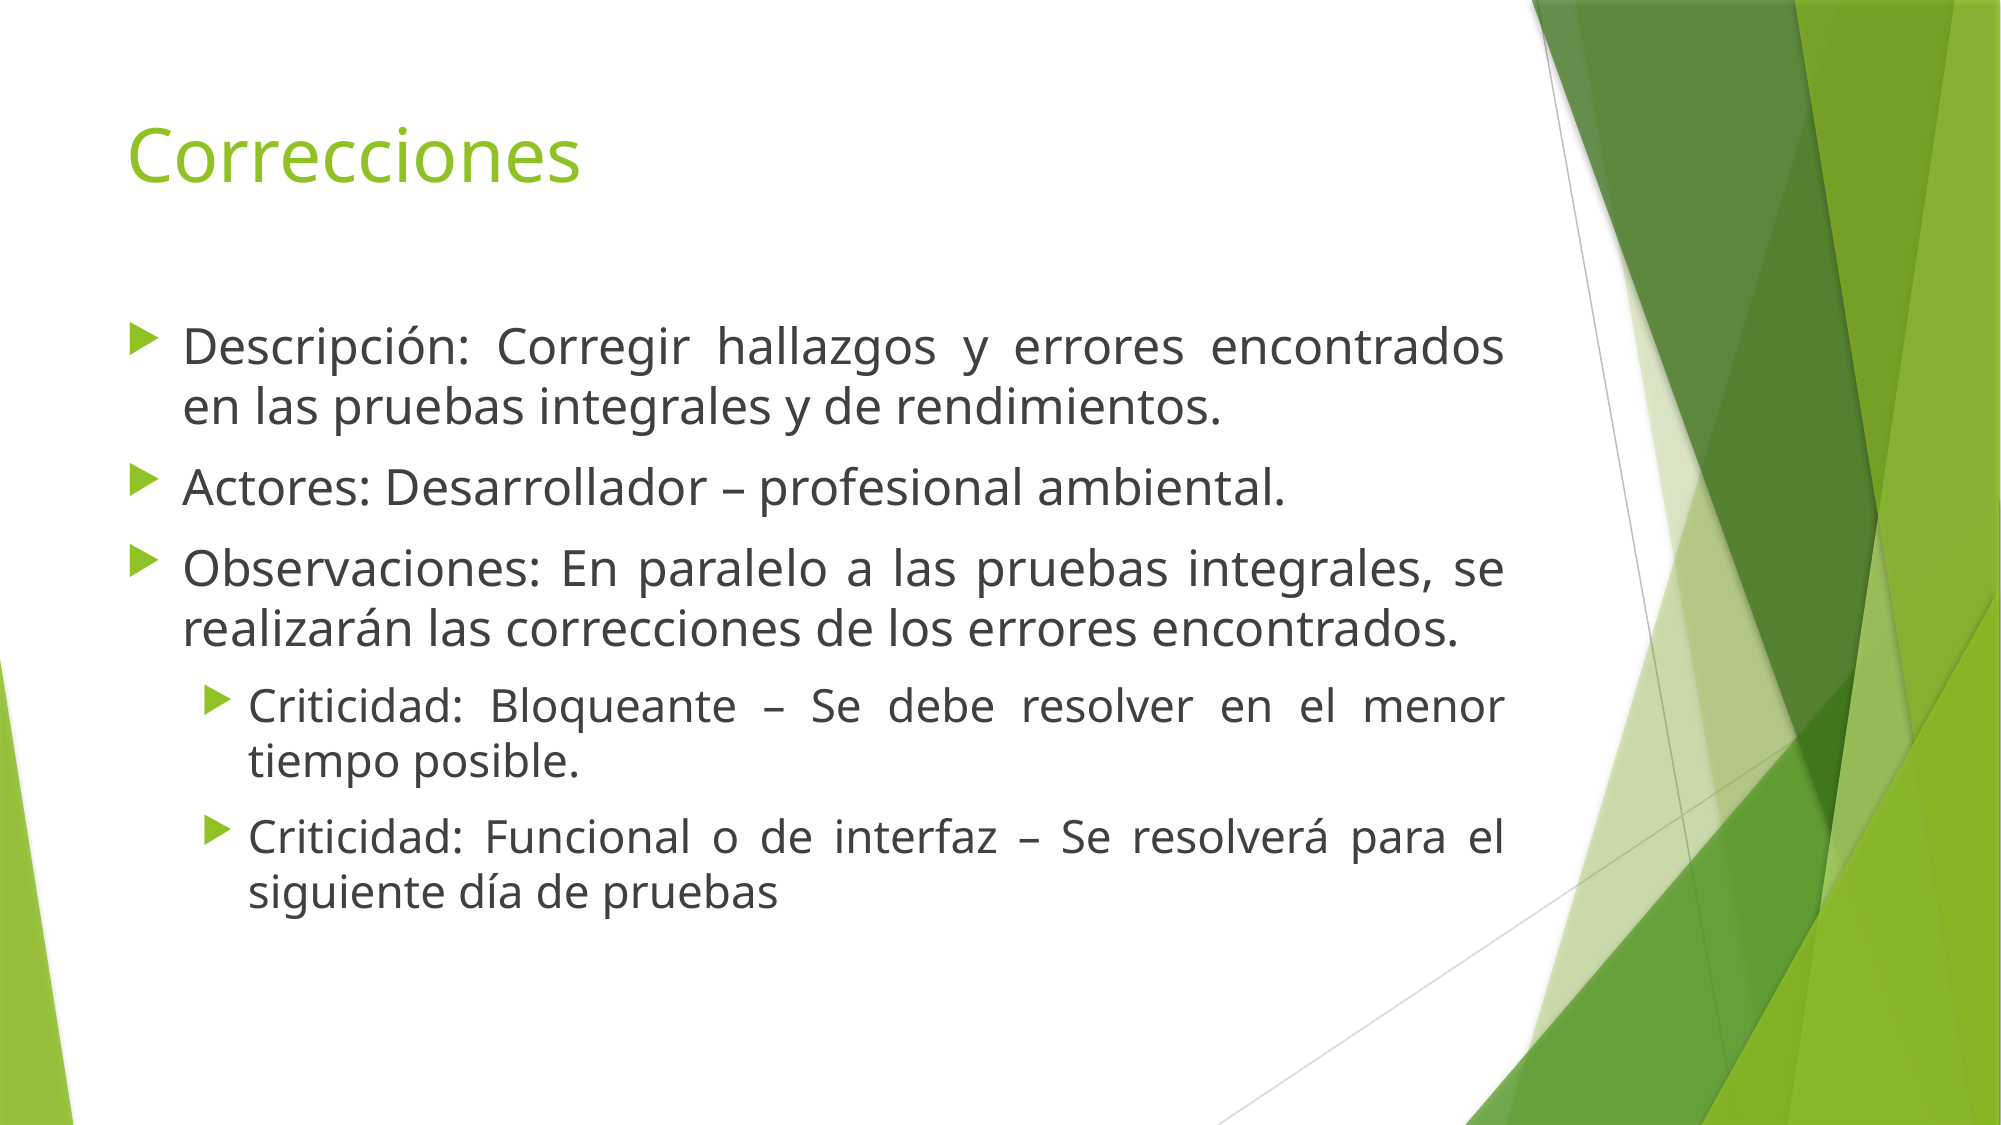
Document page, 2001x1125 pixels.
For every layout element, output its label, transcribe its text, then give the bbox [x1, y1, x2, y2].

list Descripción: Corregir hallazgos y errores encontrados en las pruebas integrales y de rendimientos. Actores: Desarrollador – profesional ambiental. Observaciones: En paralelo a las pruebas integrales, se realizarán las correcciones de los errores encontrados. Criticidad: Bloqueante – Se debe resolver en el menor tiempo posible. Criticidad: Funcional o de interfaz – Se resolverá para el siguiente día de pruebas [111, 306, 1522, 944]
title Correcciones [111, 99, 1522, 306]
